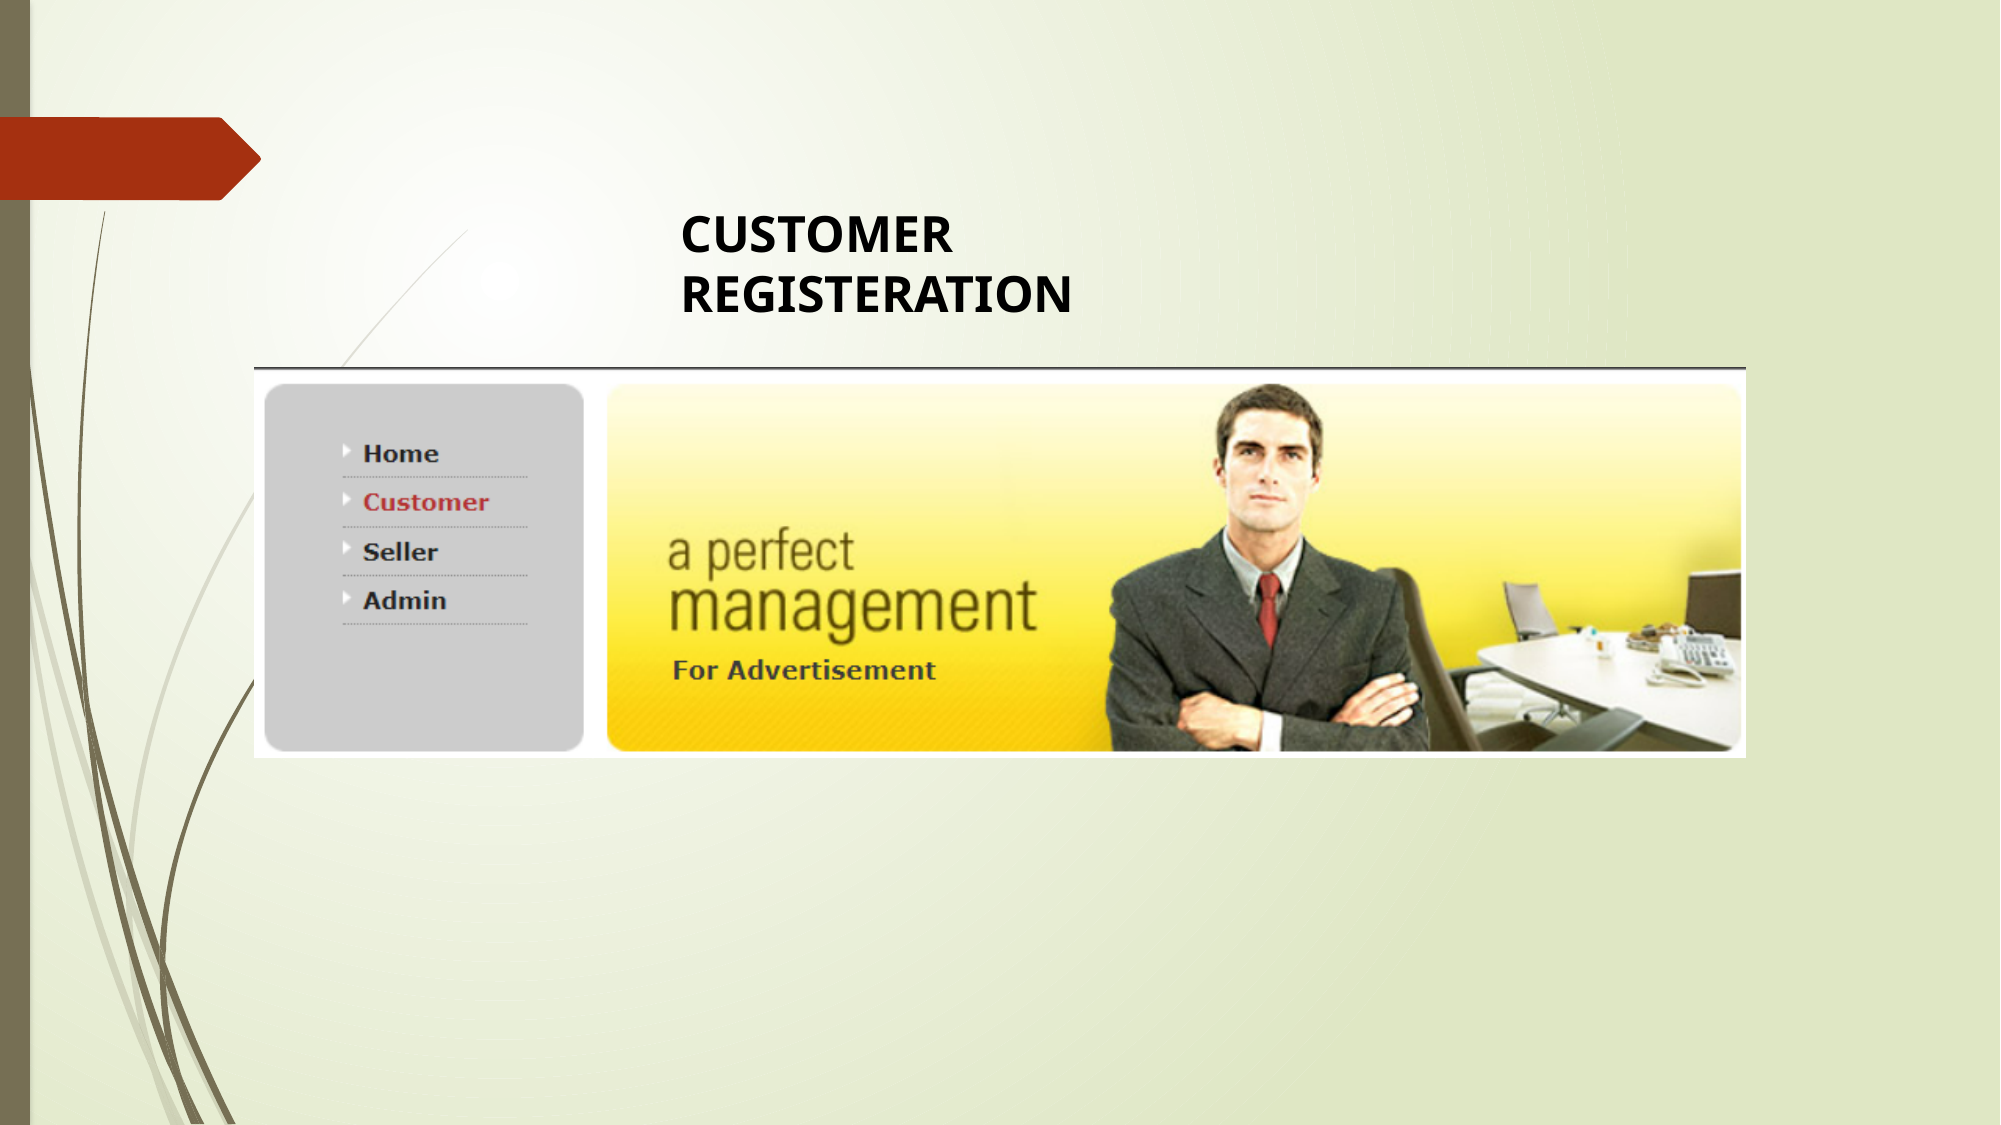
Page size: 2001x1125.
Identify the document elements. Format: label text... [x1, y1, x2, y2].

picture [254, 366, 1746, 759]
text_box CUSTOMER REGISTERATION [665, 194, 1335, 330]
